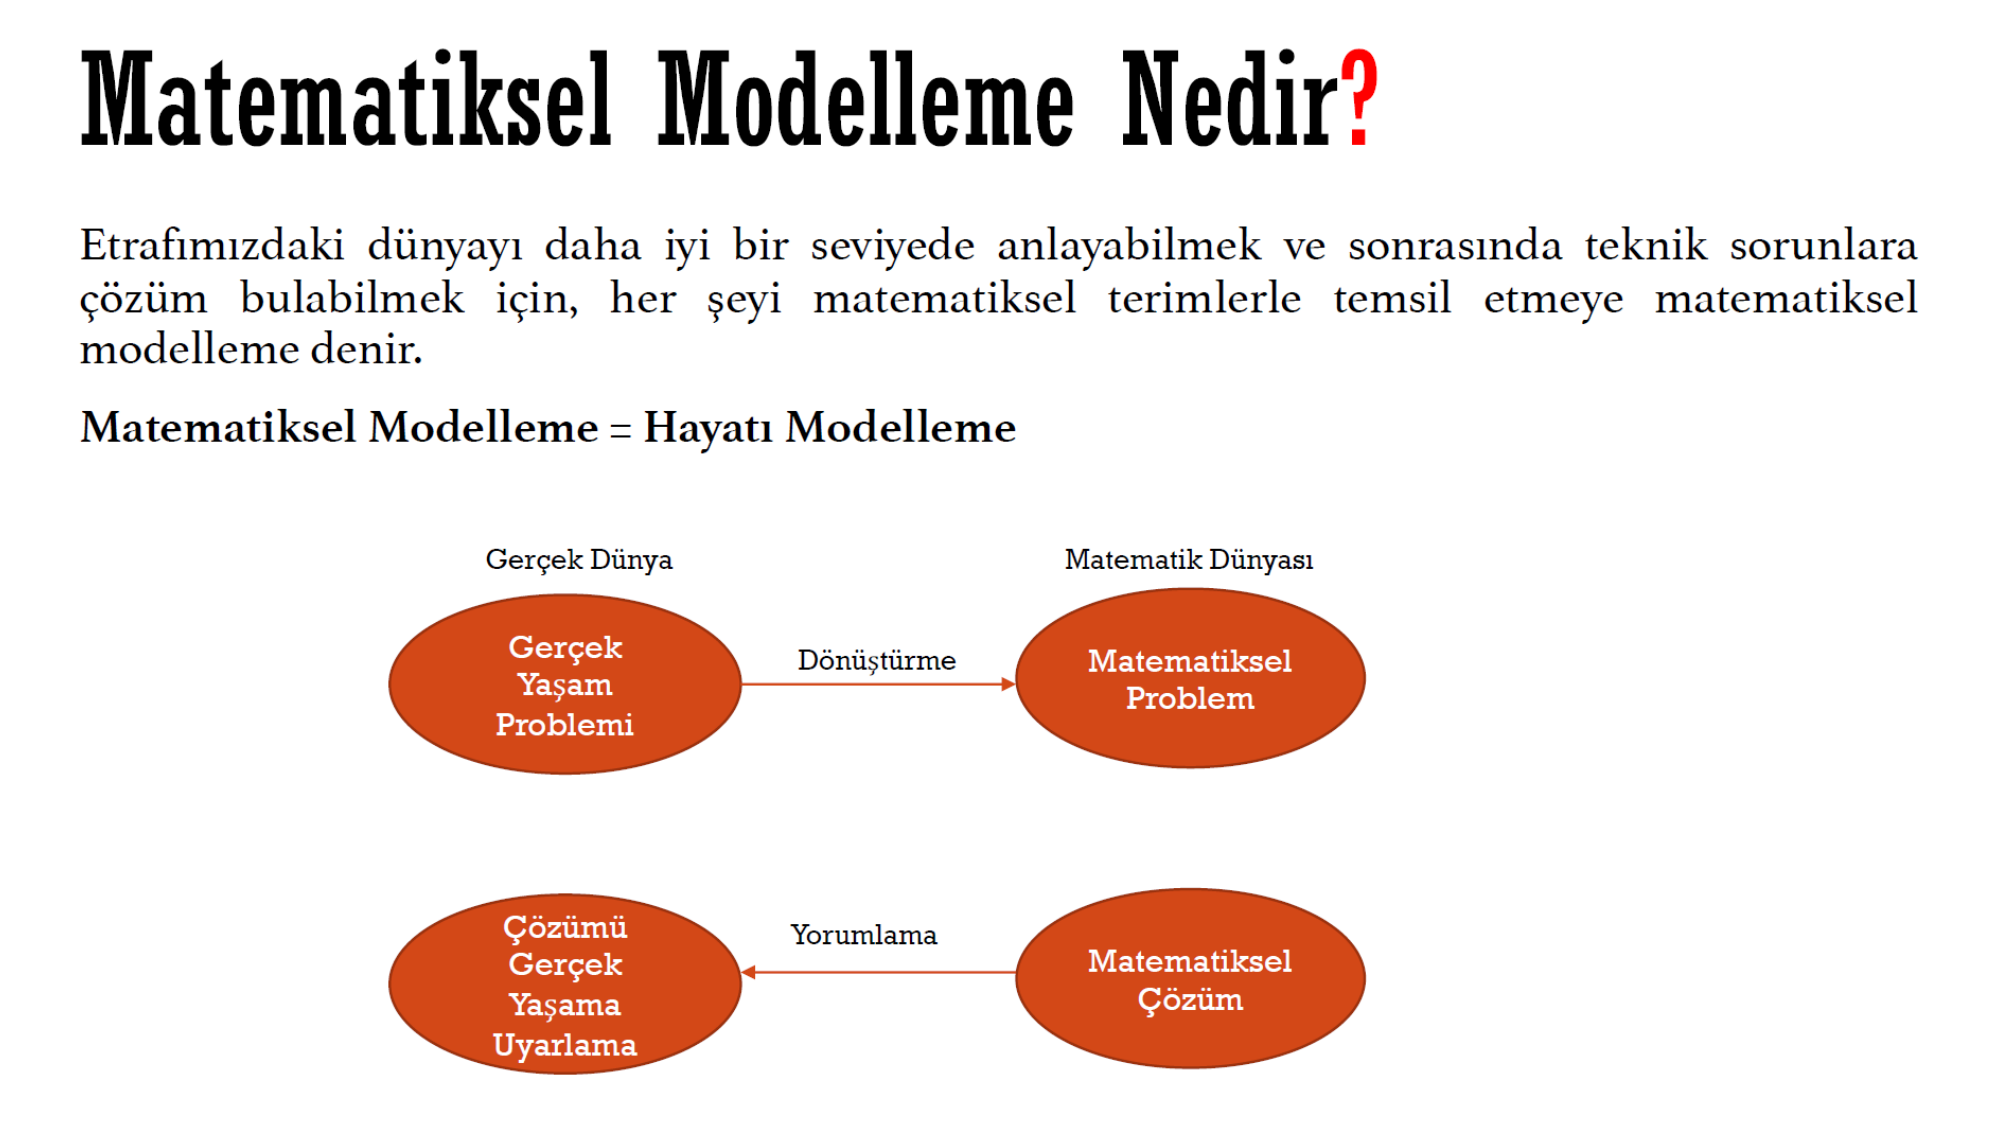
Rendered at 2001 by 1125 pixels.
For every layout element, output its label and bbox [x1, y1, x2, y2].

picture [63, 41, 1934, 1080]
